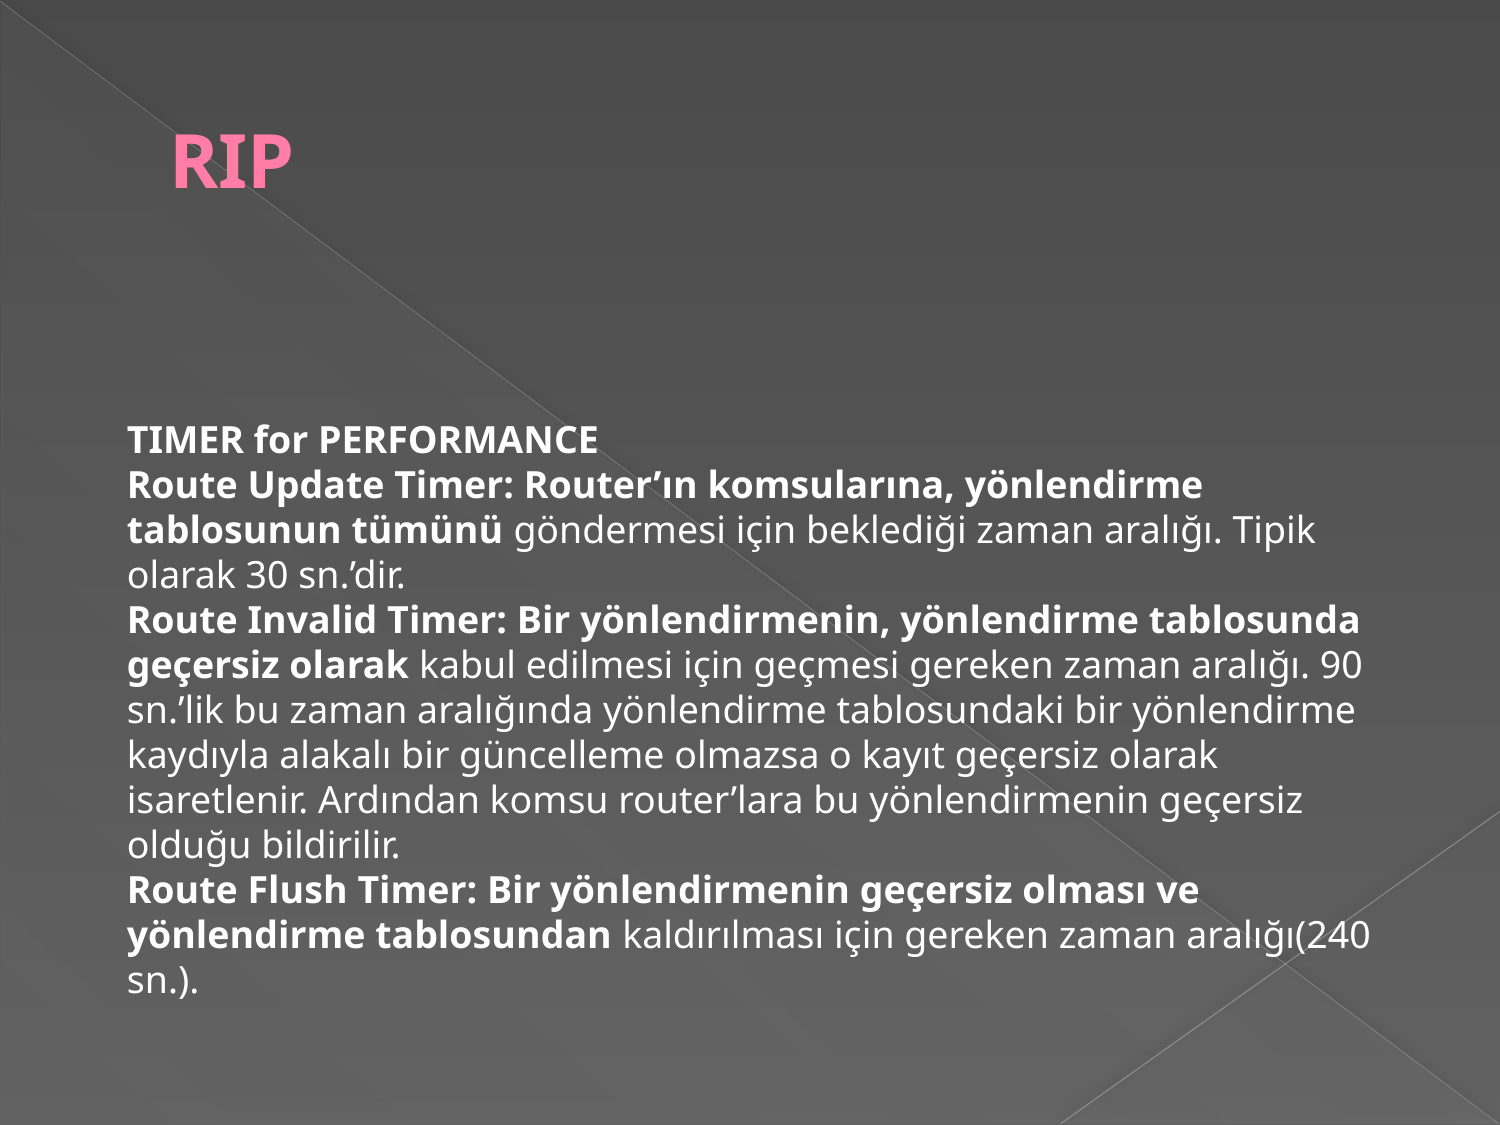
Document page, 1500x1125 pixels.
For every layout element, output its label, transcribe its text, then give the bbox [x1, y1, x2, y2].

title RIP [75, 43, 1425, 274]
text_box TIMER for PERFORMANCE Route Update Timer: Router’ın komsularına, yönlendirme tablosunun tümünü göndermesi için beklediği zaman aralığı. Tipik olarak 30 sn.’dir. Route Invalid Timer: Bir yönlendirmenin, yönlendirme tablosunda geçersiz olarak kabul edilmesi için geçmesi gereken zaman aralığı. 90 sn.’lik bu zaman aralığında yönlendirme tablosundaki bir yönlendirme kaydıyla alakalı bir güncelleme olmazsa o kayıt geçersiz olarak isaretlenir. Ardından komsu router’lara bu yönlendirmenin geçersiz olduğu bildirilir. Route Flush Timer: Bir yönlendirmenin geçersiz olması ve yönlendirme tablosundan kaldırılması için gereken zaman aralığı(240 sn.). [112, 408, 1424, 1009]
